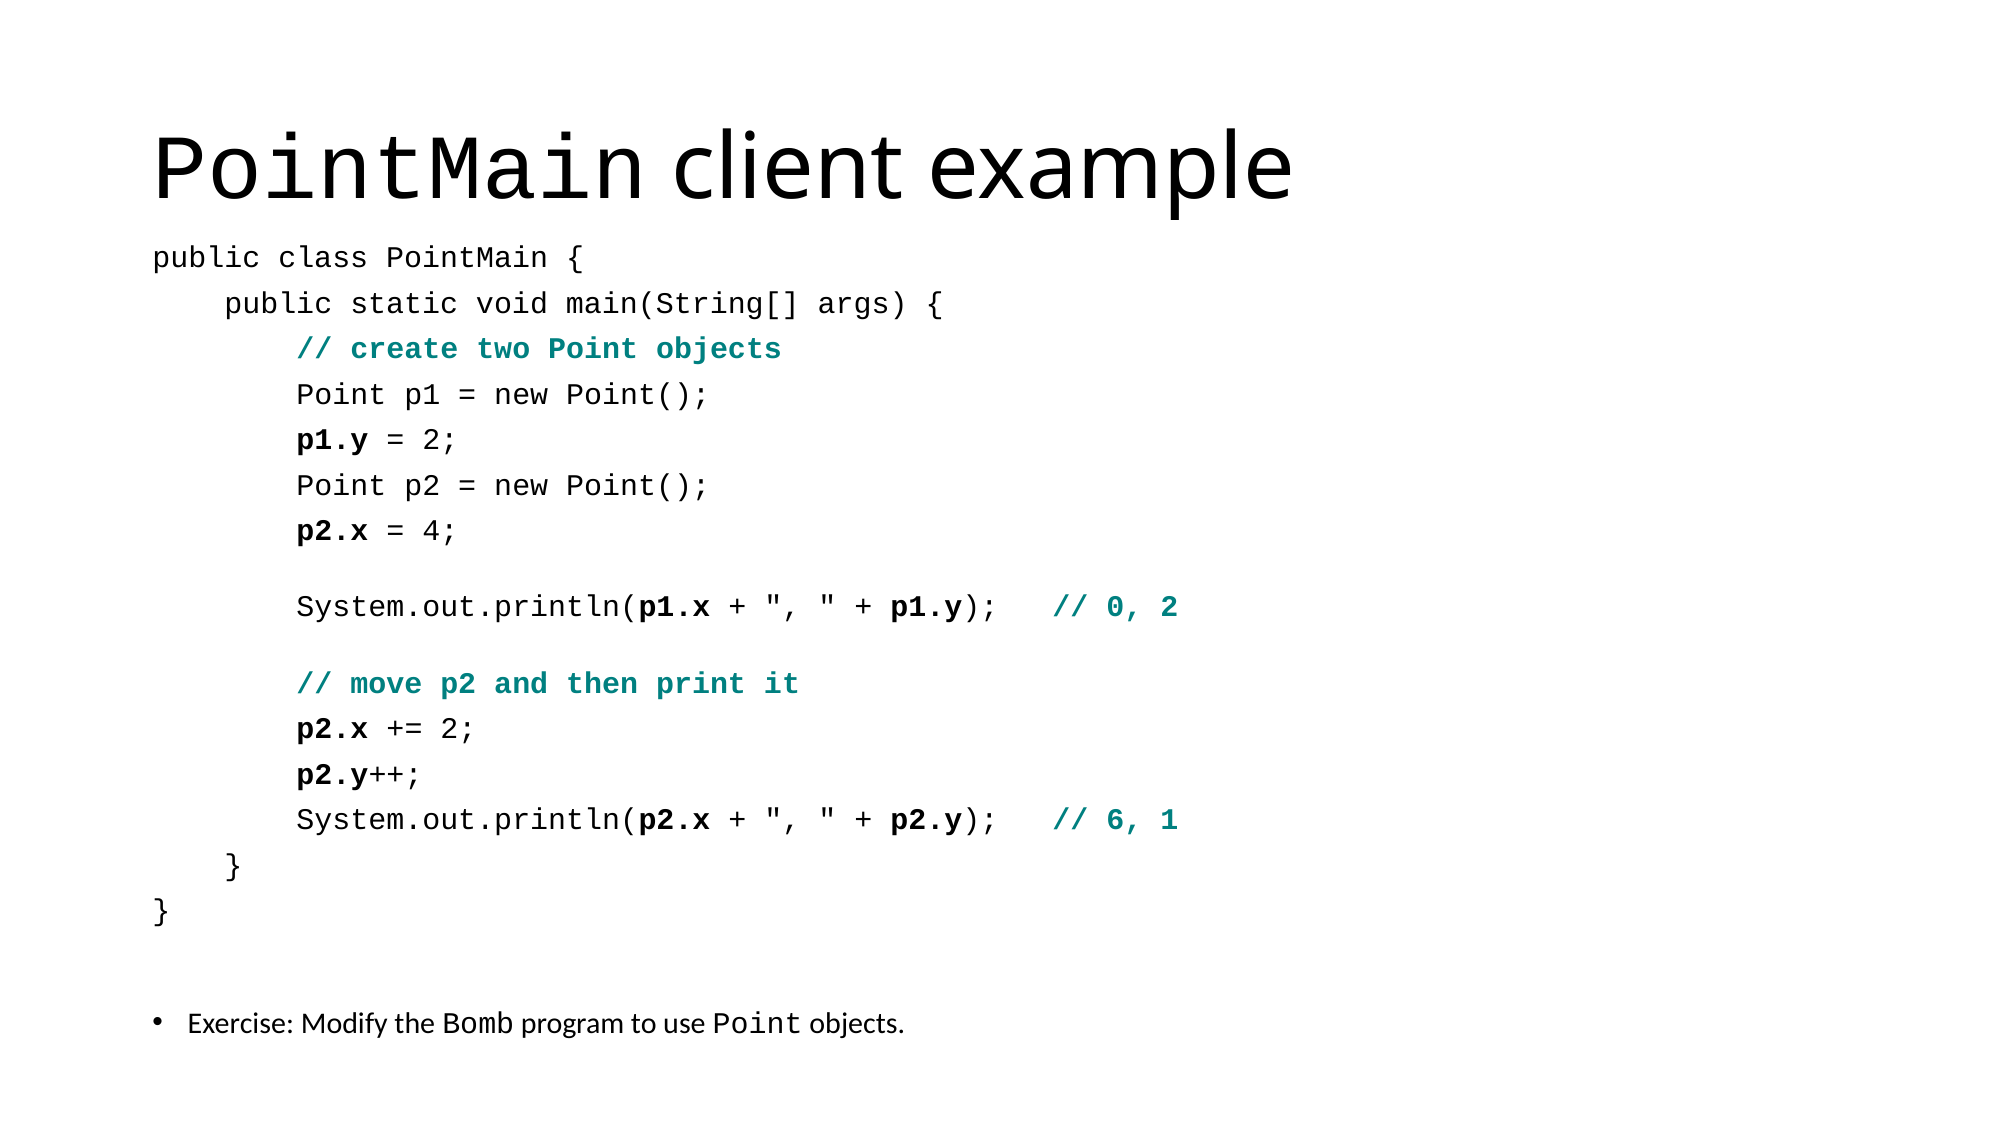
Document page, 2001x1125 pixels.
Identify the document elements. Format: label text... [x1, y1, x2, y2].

title PointMain client example [137, 59, 1863, 237]
list public class PointMain { public static void main(String[] args) { // create two Point objects Point p1 = new Point(); p1.y = 2; Point p2 = new Point(); p2.x = 4; System.out.println(p1.x + ", " + p1.y); // 0, 2 // move p2 and then print it p2.x += 2; p2.y++; System.out.println(p2.x + ", " + p2.y); // 6, 1 } } Exercise: Modify the Bomb program to use Point objects. [137, 237, 1863, 1050]
